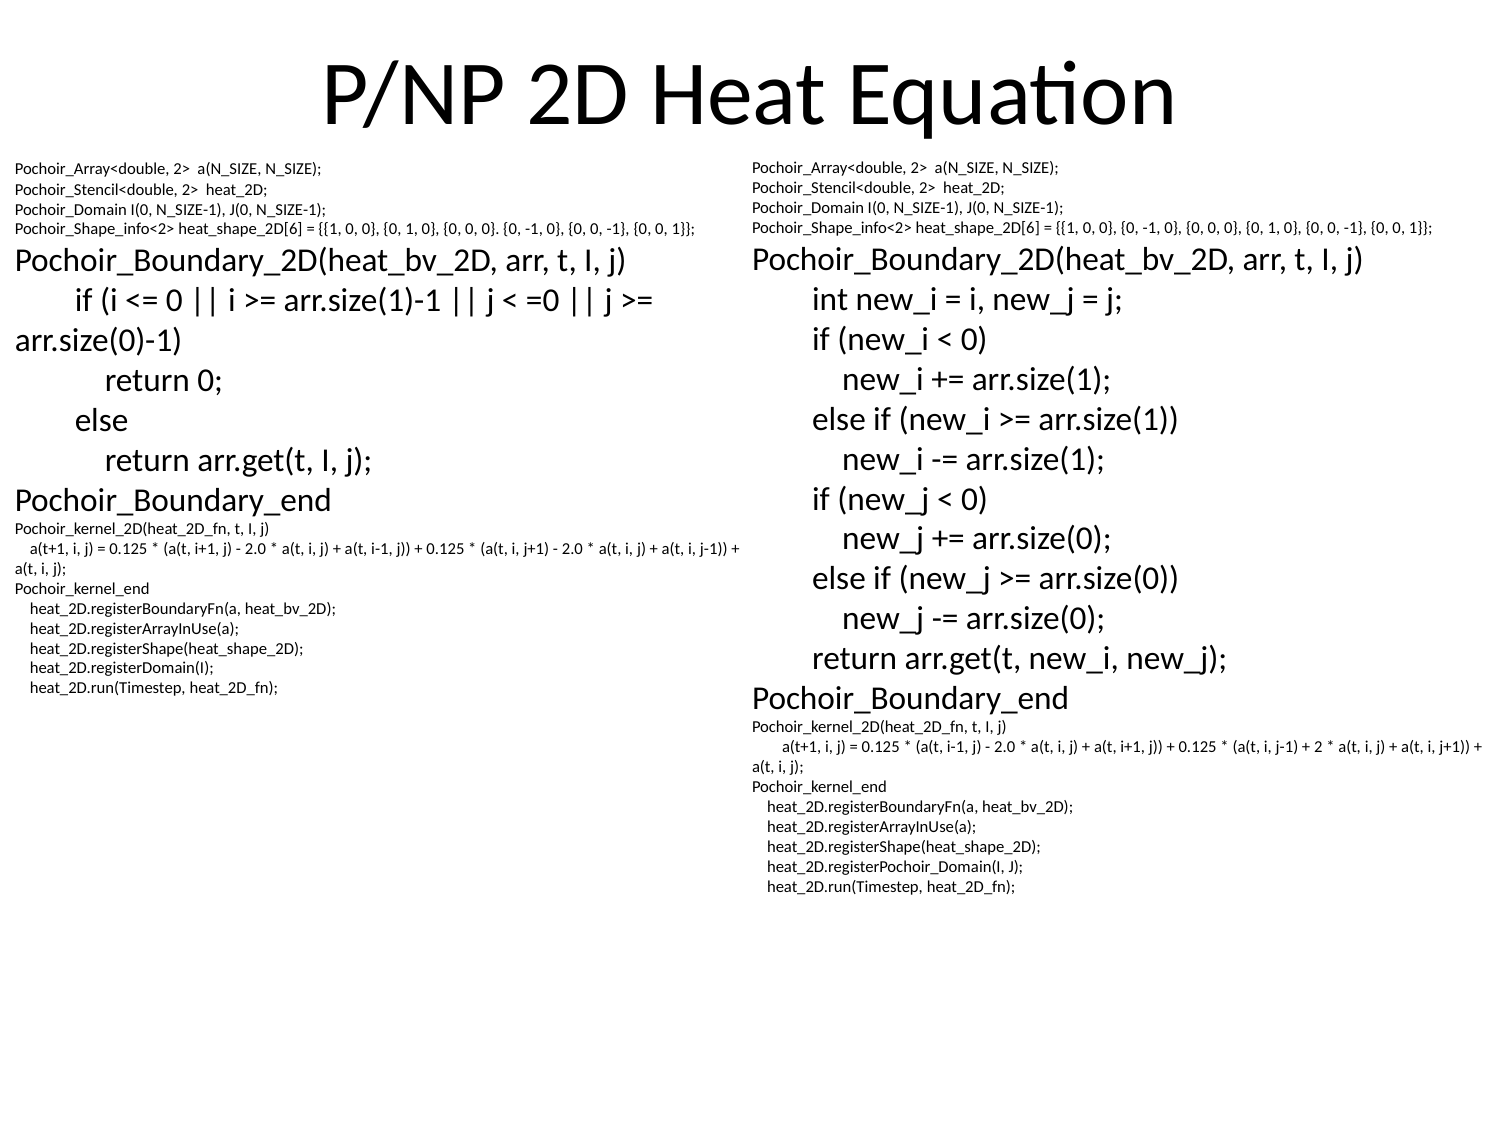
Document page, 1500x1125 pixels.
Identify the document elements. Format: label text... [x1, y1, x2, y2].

text_box Pochoir_Array<double, 2> a(N_SIZE, N_SIZE); Pochoir_Stencil<double, 2> heat_2D; Pochoir_Domain I(0, N_SIZE-1), J(0, N_SIZE-1); Pochoir_Shape_info<2> heat_shape_2D[6] = {{1, 0, 0}, {0, -1, 0}, {0, 0, 0}, {0, 1, 0}, {0, 0, -1}, {0, 0, 1}}; Pochoir_Boundary_2D(heat_bv_2D, arr, t, I, j) int new_i = i, new_j = j; if (new_i < 0) new_i += arr.size(1); else if (new_i >= arr.size(1)) new_i -= arr.size(1); if (new_j < 0) new_j += arr.size(0); else if (new_j >= arr.size(0)) new_j -= arr.size(0); return arr.get(t, new_i, new_j); Pochoir_Boundary_end Pochoir_kernel_2D(heat_2D_fn, t, I, j) a(t+1, i, j) = 0.125 * (a(t, i-1, j) - 2.0 * a(t, i, j) + a(t, i+1, j)) + 0.125 * (a(t, i, j-1) + 2 * a(t, i, j) + a(t, i, j+1)) + a(t, i, j); Pochoir_kernel_end heat_2D.registerBoundaryFn(a, heat_bv_2D); heat_2D.registerArrayInUse(a); heat_2D.registerShape(heat_shape_2D); heat_2D.registerPochoir_Domain(I, J); heat_2D.run(Timestep, heat_2D_fn); [737, 149, 1500, 904]
text_box Pochoir_Array<double, 2> a(N_SIZE, N_SIZE); Pochoir_Stencil<double, 2> heat_2D; Pochoir_Domain I(0, N_SIZE-1), J(0, N_SIZE-1); Pochoir_Shape_info<2> heat_shape_2D[6] = {{1, 0, 0}, {0, 1, 0}, {0, 0, 0}. {0, -1, 0}, {0, 0, -1}, {0, 0, 1}}; Pochoir_Boundary_2D(heat_bv_2D, arr, t, I, j) if (i <= 0 || i >= arr.size(1)-1 || j < =0 || j >= arr.size(0)-1) return 0; else return arr.get(t, I, j); Pochoir_Boundary_end Pochoir_kernel_2D(heat_2D_fn, t, I, j) a(t+1, i, j) = 0.125 * (a(t, i+1, j) - 2.0 * a(t, i, j) + a(t, i-1, j)) + 0.125 * (a(t, i, j+1) - 2.0 * a(t, i, j) + a(t, i, j-1)) + a(t, i, j); Pochoir_kernel_end heat_2D.registerBoundaryFn(a, heat_bv_2D); heat_2D.registerArrayInUse(a); heat_2D.registerShape(heat_shape_2D); heat_2D.registerDomain(I); heat_2D.run(Timestep, heat_2D_fn); [0, 151, 737, 705]
title P/NP 2D Heat Equation [75, 24, 1425, 150]
